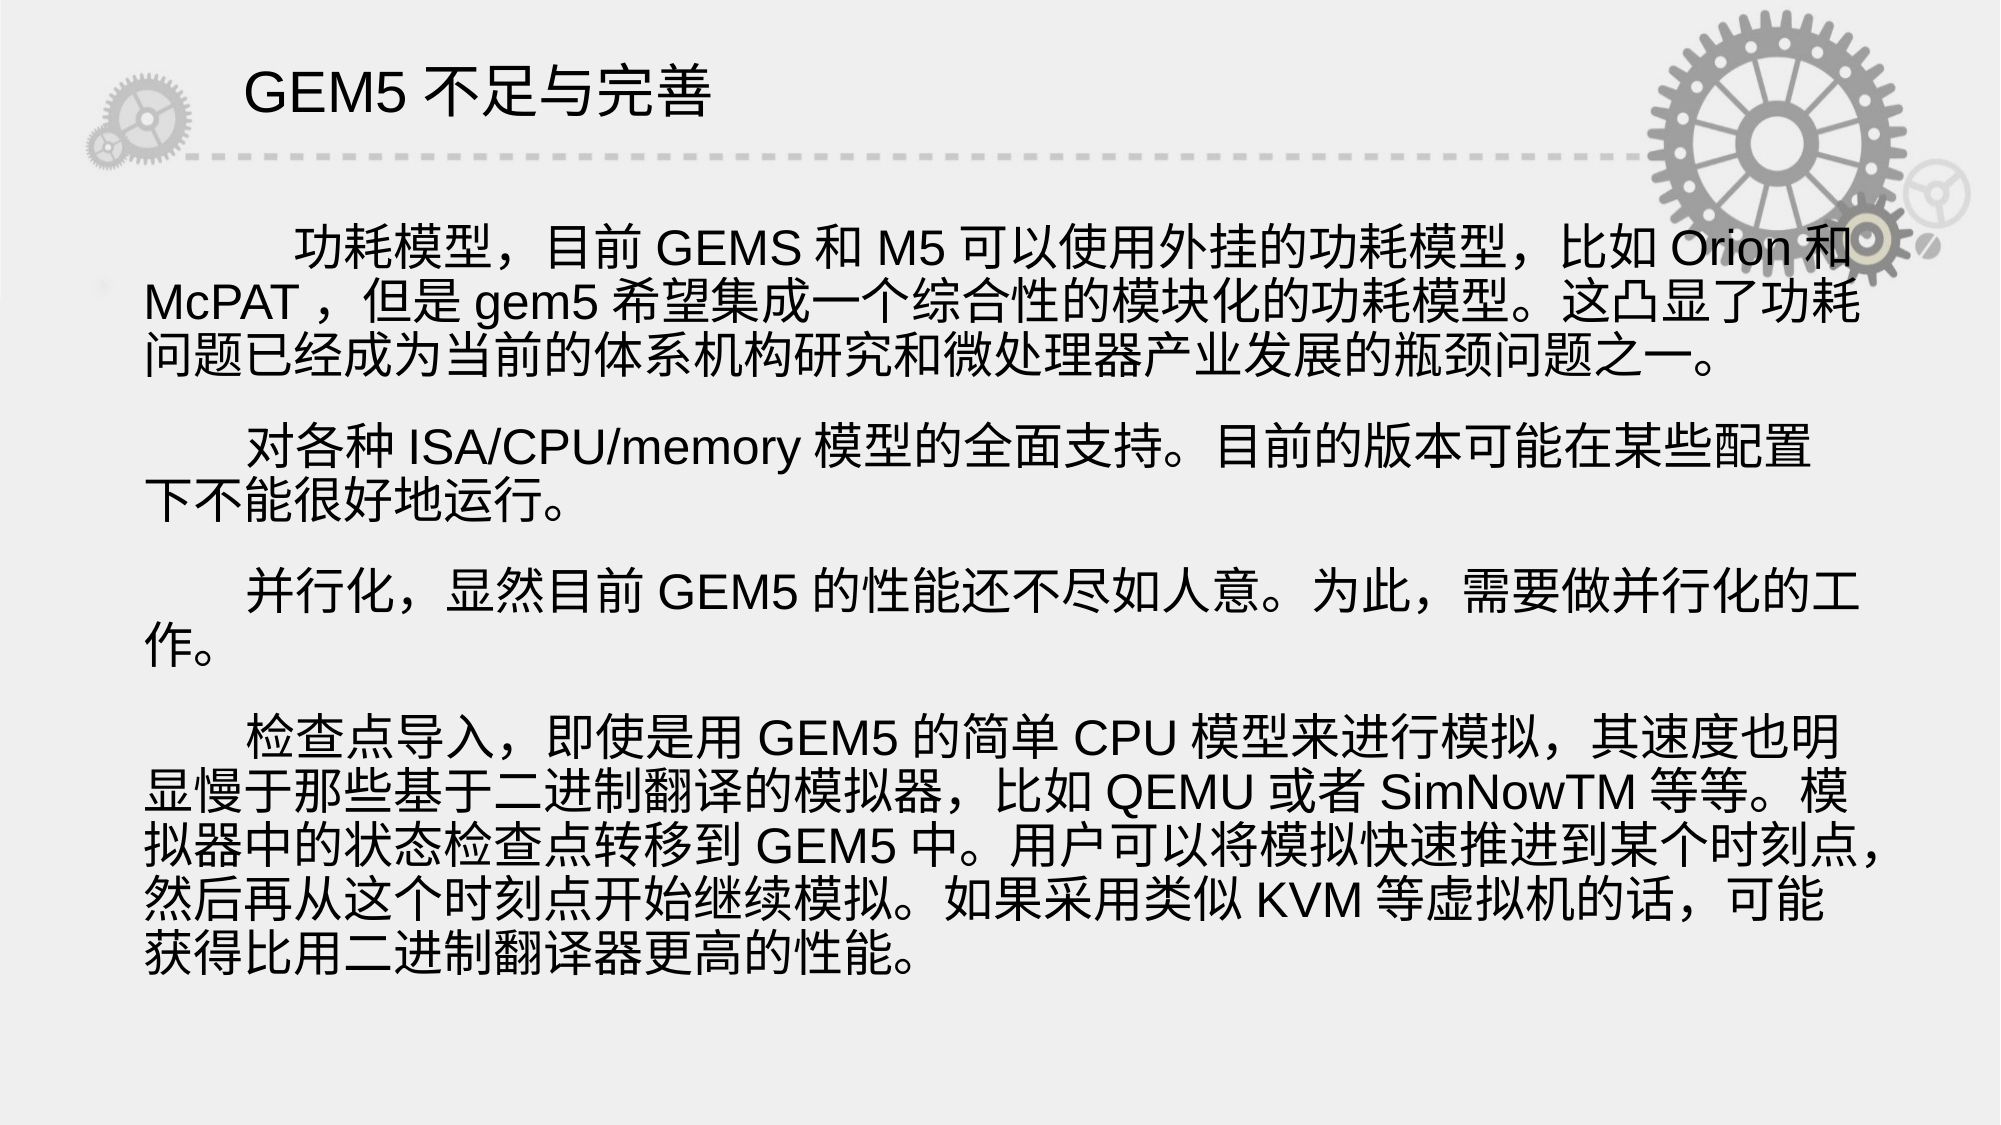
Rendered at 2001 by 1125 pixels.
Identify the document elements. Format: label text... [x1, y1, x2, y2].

title GEM5不足与完善 [195, 54, 1878, 154]
list 功耗模型，目前GEMS和M5可以使用外挂的功耗模型，比如Orion和McPAT，但是gem5希望集成一个综合性的模块化的功耗模型。这凸显了功耗问题已经成为当前的体系机构研究和微处理器产业发展的瓶颈问题之一。 对各种ISA/CPU/memory模型的全面支持。目前的版本可能在某些配置下不能很好地运行。 并行化，显然目前GEM5的性能还不尽如人意。为此，需要做并行化的工作。 检查点导入，即使是用GEM5的简单CPU模型来进行模拟，其速度也明显慢于那些基于二进制翻译的模拟器，比如QEMU或者SimNowTM等等。模拟器中的状态检查点转移到GEM5中。用户可以将模拟快速推进到某个时刻点，然后再从这个时刻点开始继续模拟。如果采用类似KVM等虚拟机的话，可能获得比用二进制翻译器更高的性能。 [114, 214, 1878, 1013]
picture [0, 0, 2000, 299]
